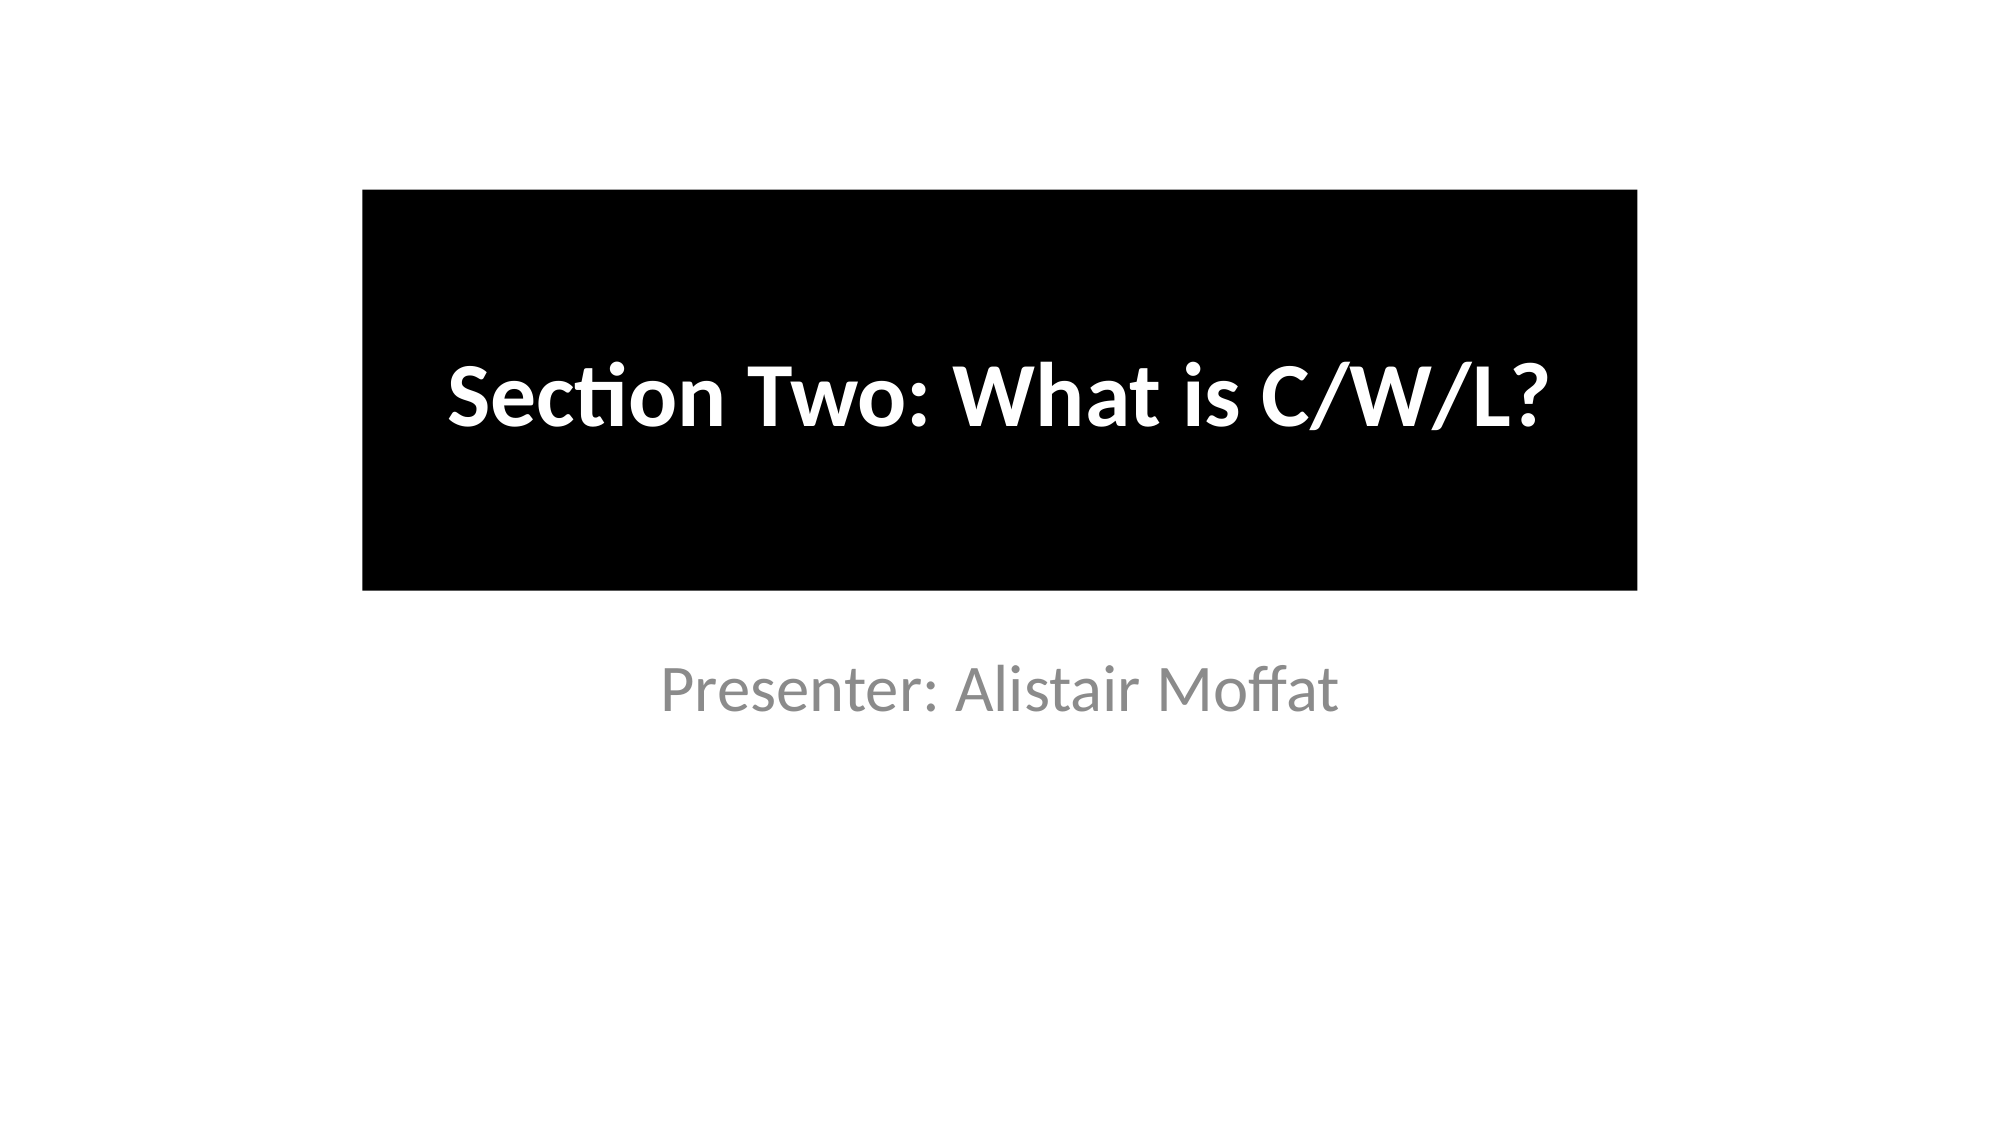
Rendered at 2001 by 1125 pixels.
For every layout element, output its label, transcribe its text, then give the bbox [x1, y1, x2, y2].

subtitle Presenter: Alistair Moffat [300, 637, 1700, 925]
title Section Two: What is C/W/L? [362, 189, 1638, 591]
